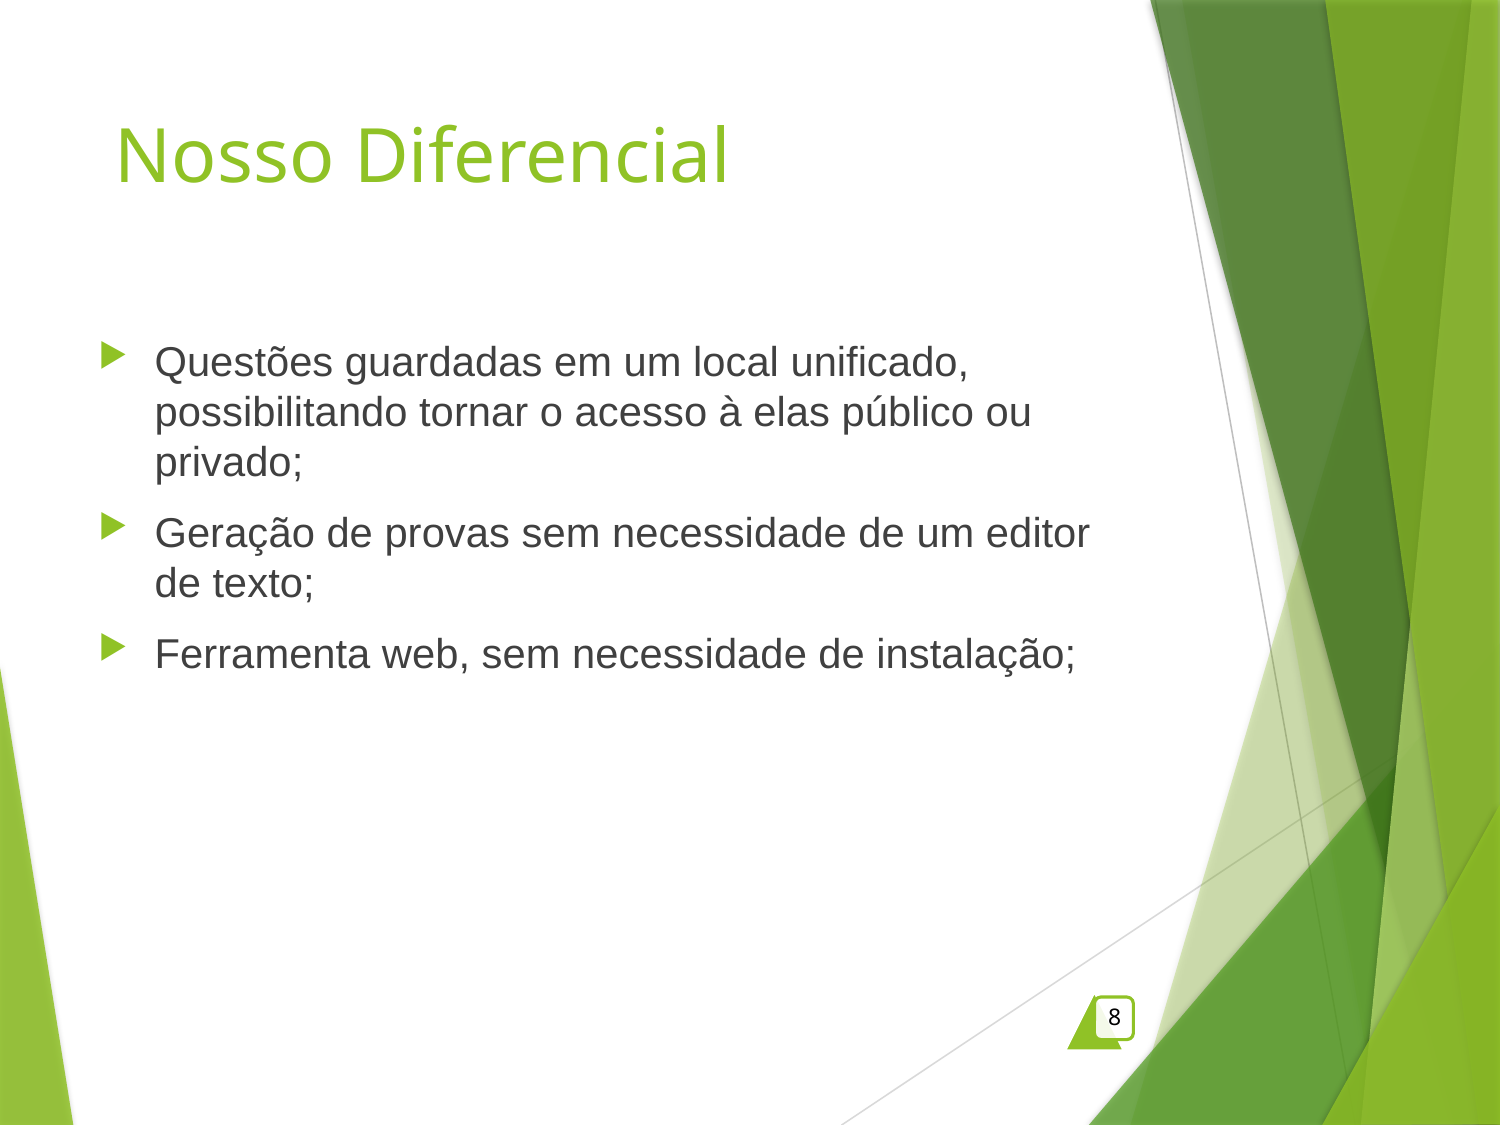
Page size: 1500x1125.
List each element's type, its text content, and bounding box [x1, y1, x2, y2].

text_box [1056, 990, 1142, 1052]
list Questões guardadas em um local unificado, possibilitando tornar o acesso à elas público ou privado; Geração de provas sem necessidade de um editor de texto; Ferramenta web, sem necessidade de instalação; [83, 327, 1141, 964]
title Nosso Diferencial [99, 99, 1142, 317]
